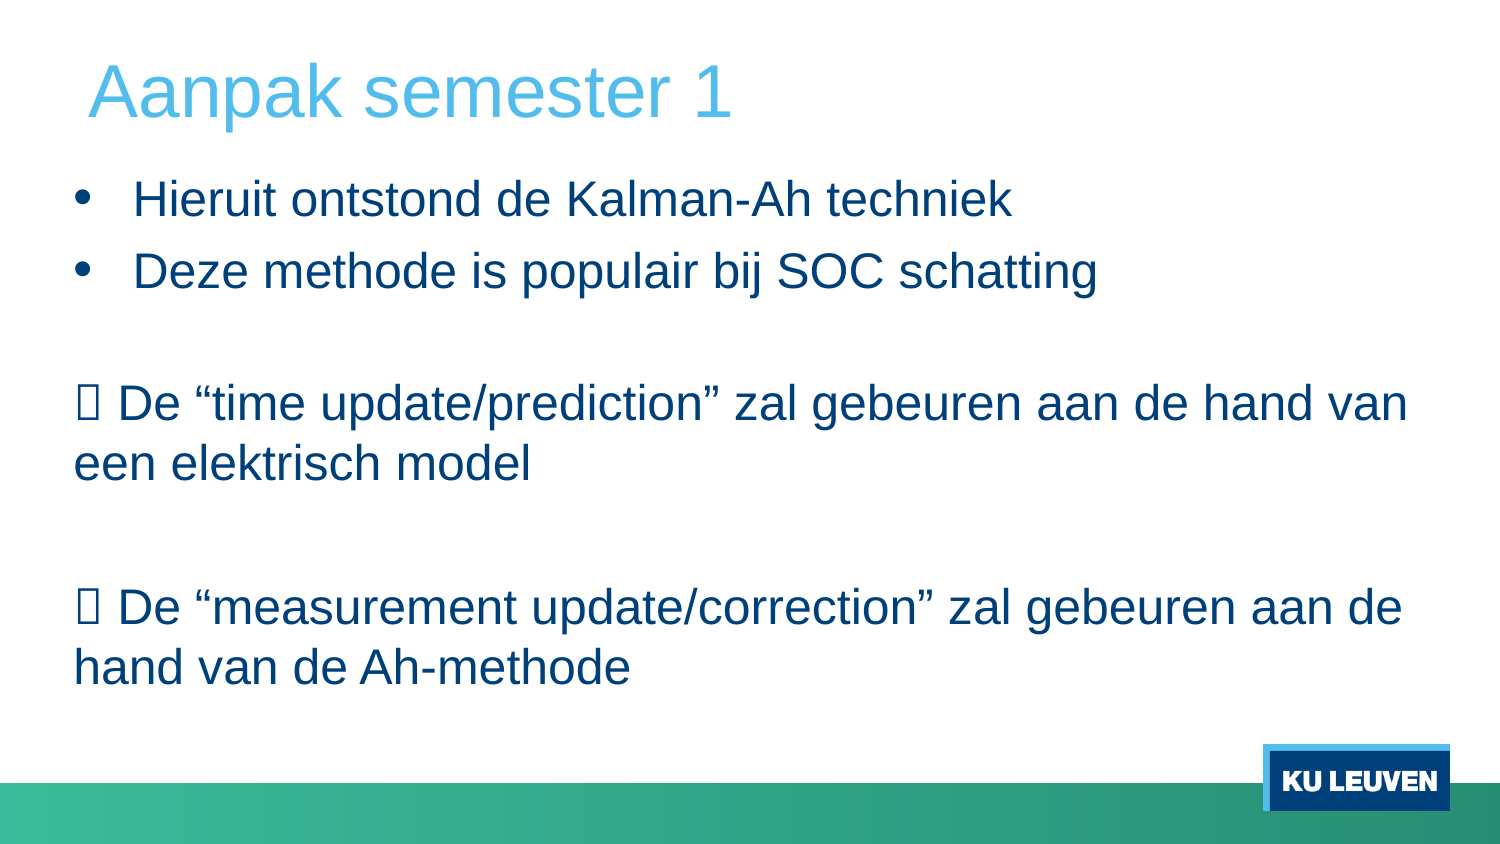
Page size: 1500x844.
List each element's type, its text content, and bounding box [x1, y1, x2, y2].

picture [1263, 744, 1450, 811]
title Aanpak semester 1 [88, 22, 1456, 133]
list Hieruit ontstond de Kalman-Ah techniek Deze methode is populair bij SOC schatting  De “time update/prediction” zal gebeuren aan de hand van een elektrisch model  De “measurement update/correction” zal gebeuren aan de hand van de Ah-methode [73, 166, 1441, 753]
